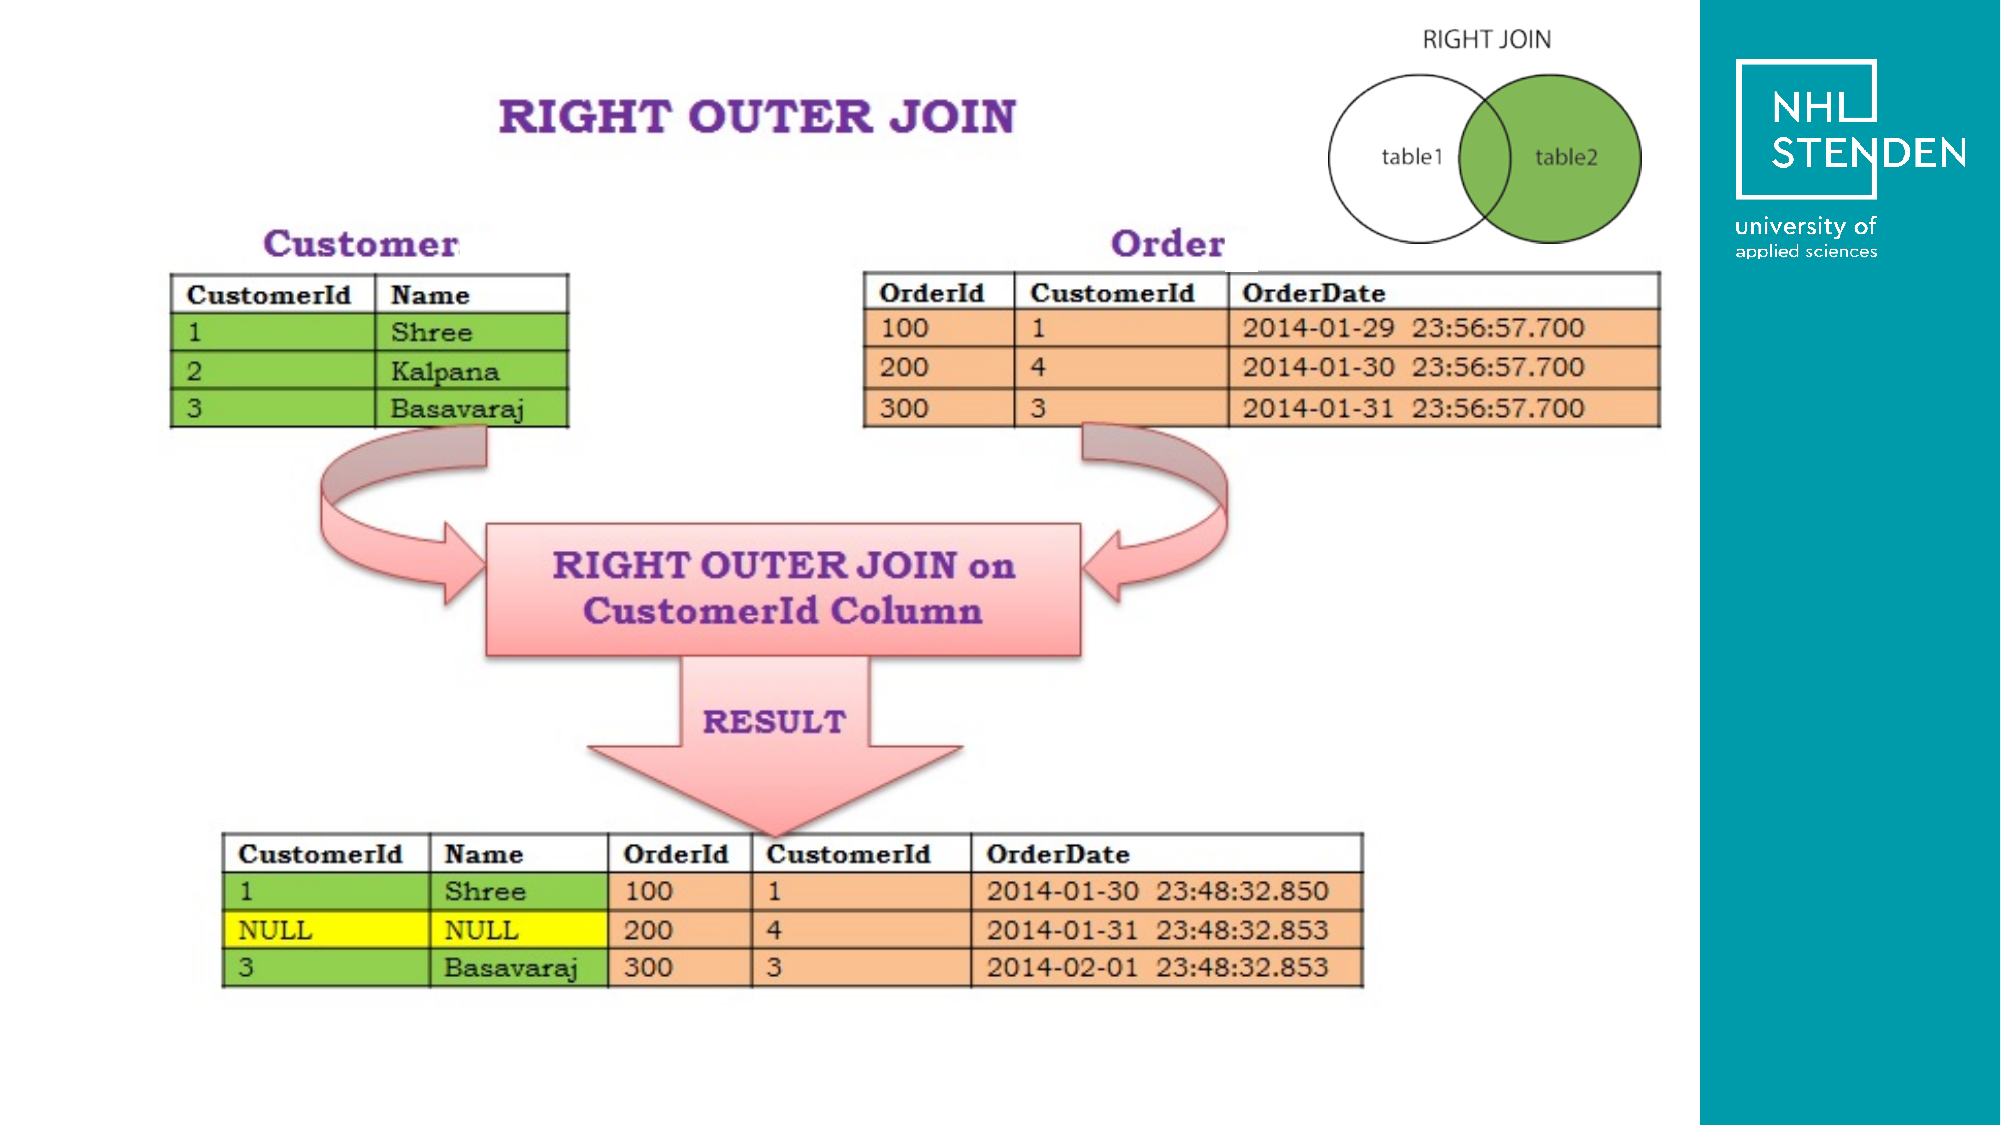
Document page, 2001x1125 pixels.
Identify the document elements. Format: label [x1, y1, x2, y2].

picture [1328, 17, 1642, 244]
picture [1736, 59, 1965, 259]
list [127, 92, 1668, 1010]
